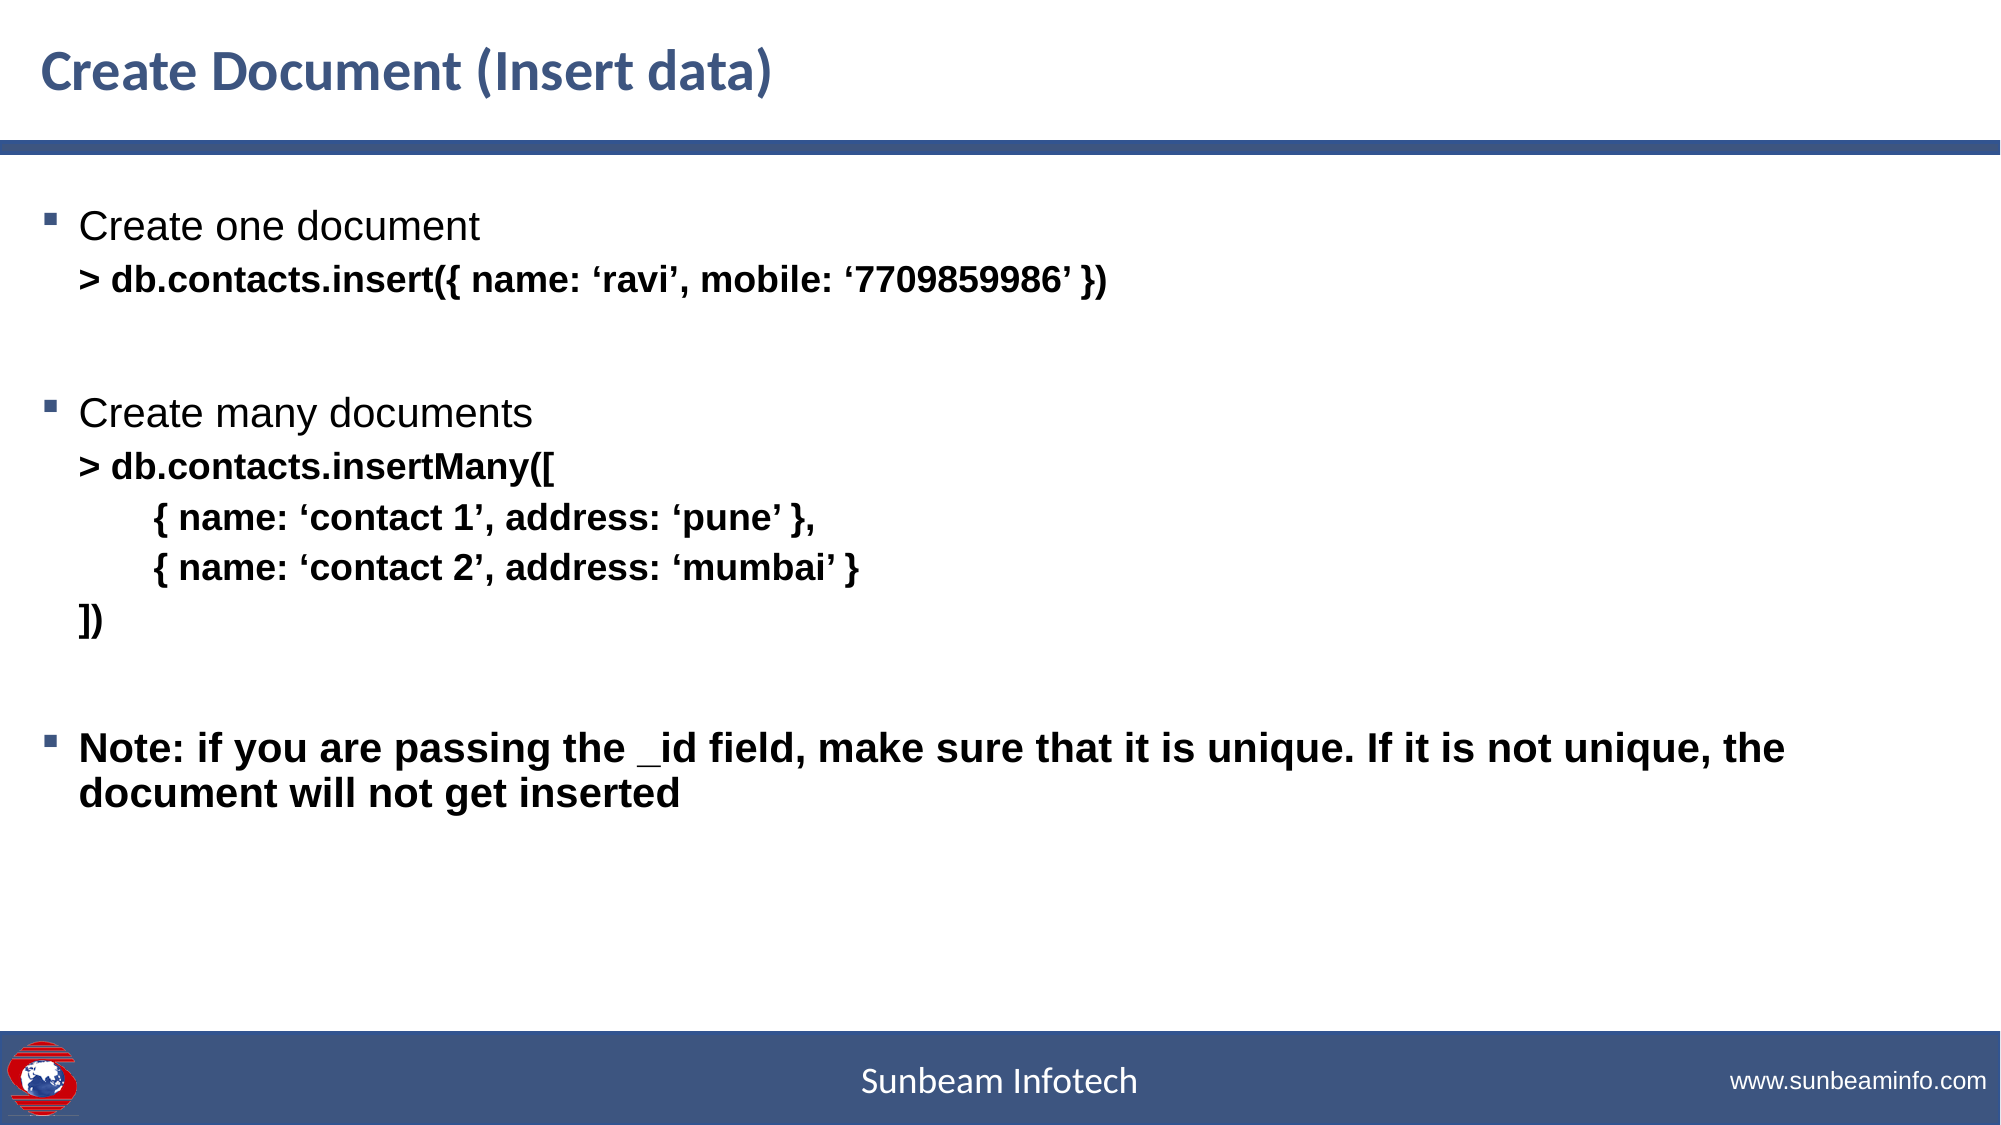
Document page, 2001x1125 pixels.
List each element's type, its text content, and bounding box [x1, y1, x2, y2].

list Create one document > db.contacts.insert({ name: ‘ravi’, mobile: ‘7709859986’ }) Create many documents > db.contacts.insertMany([ { name: ‘contact 1’, address: ‘pune’ }, { name: ‘contact 2’, address: ‘mumbai’ } ]) Note: if you are passing the _id field, make sure that it is unique. If it is not unique, the document will not get inserted [26, 197, 1974, 1001]
picture [1, 1036, 82, 1116]
title Create Document (Insert data) [26, 18, 1974, 125]
